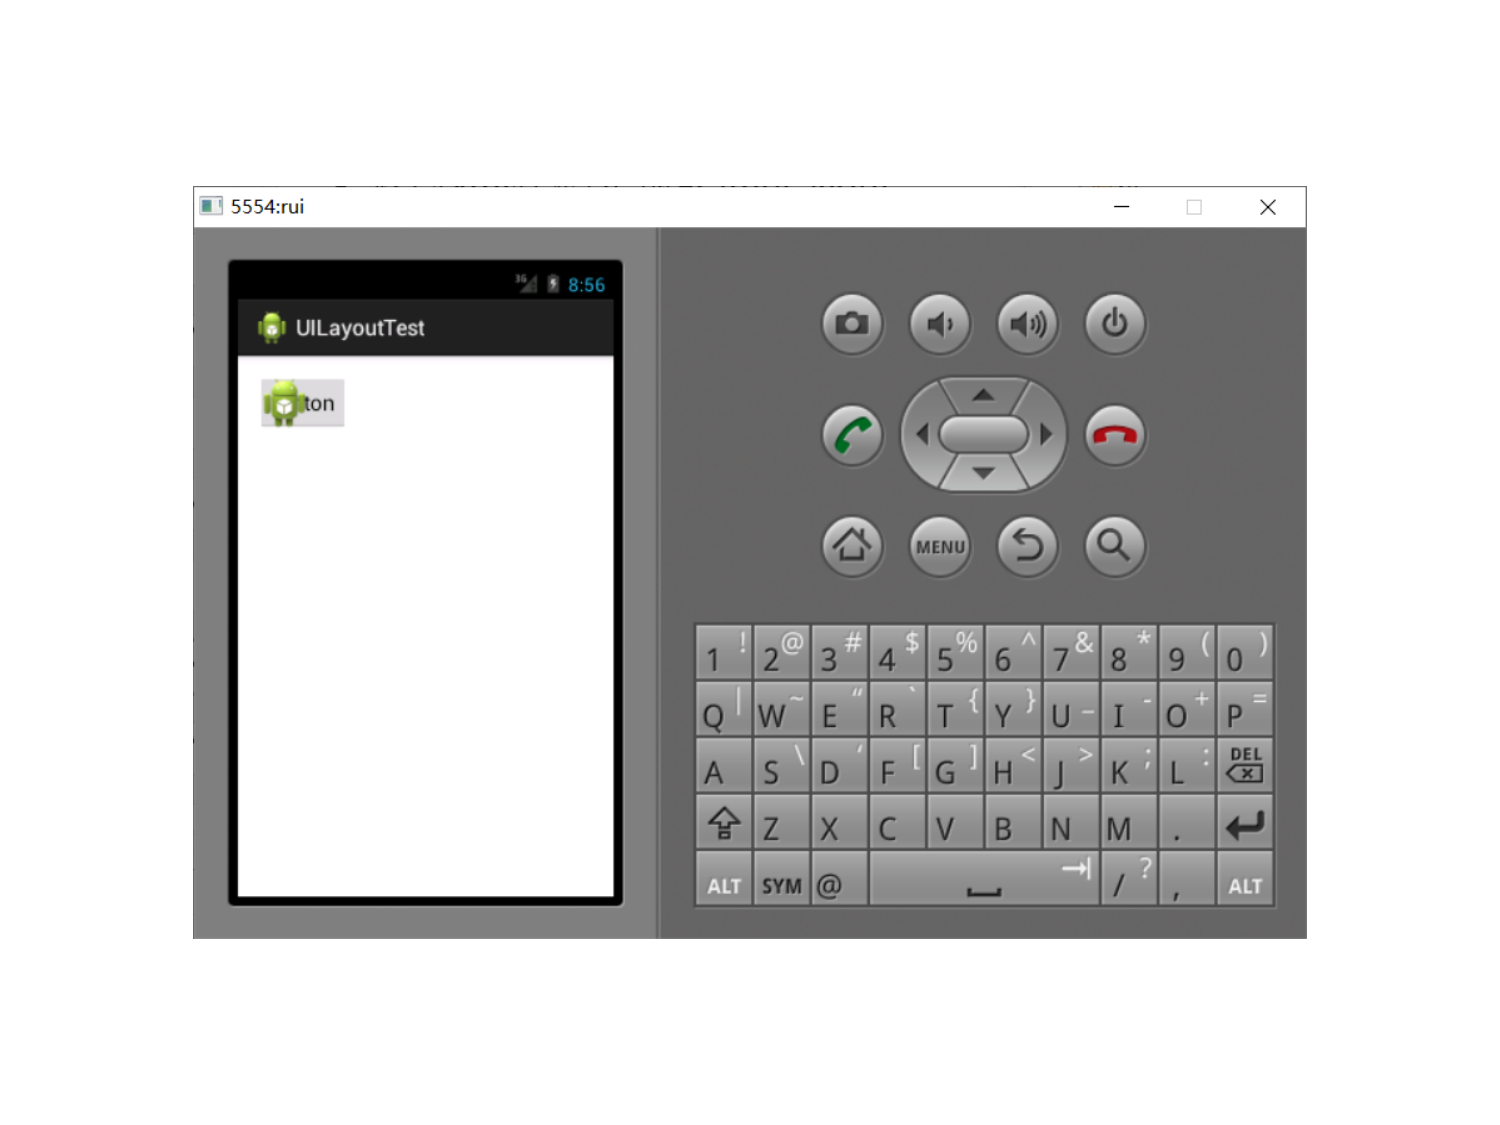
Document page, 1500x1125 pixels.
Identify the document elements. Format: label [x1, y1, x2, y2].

picture [193, 186, 1307, 939]
